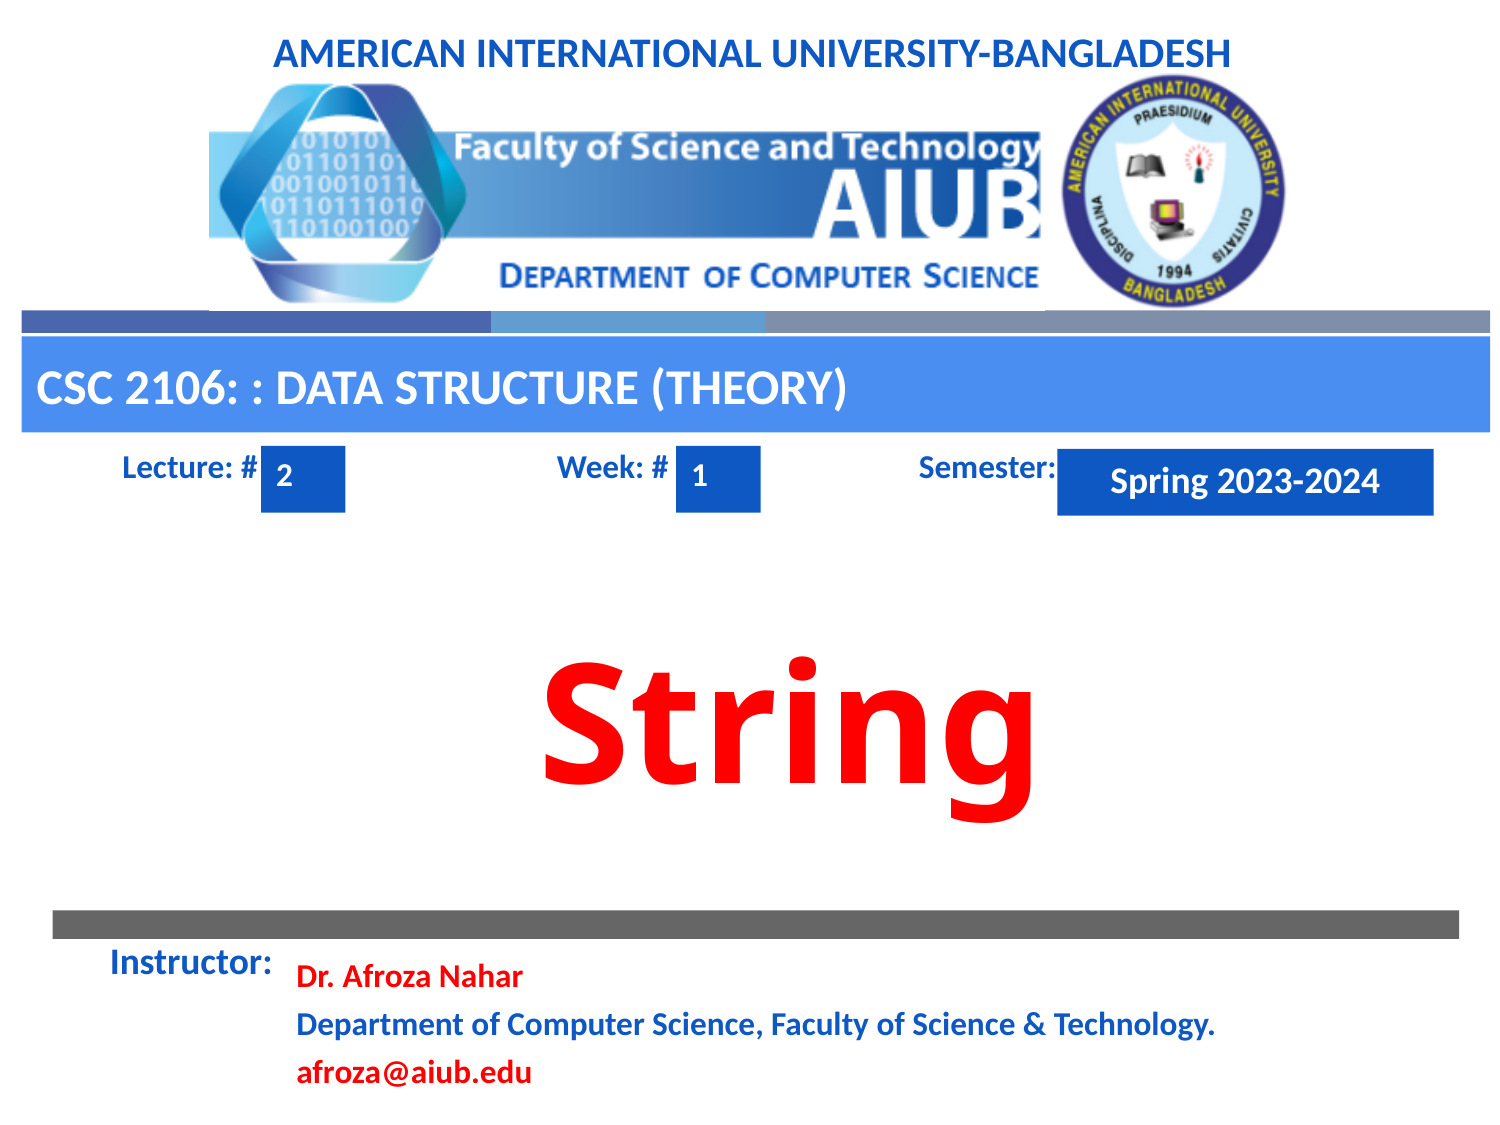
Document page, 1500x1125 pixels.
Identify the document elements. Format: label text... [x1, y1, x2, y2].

picture [1057, 69, 1291, 314]
list Spring 2023-2024 [1057, 448, 1434, 516]
list CSC 2106: : Data Structure (Theory) [21, 336, 1491, 433]
picture [209, 71, 1045, 311]
list Dr. Afroza Nahar Department of Computer Science, Faculty of Science & Technology. afroza@aiub.edu [281, 938, 1434, 1105]
list 1 [676, 445, 761, 513]
list 2 [261, 445, 346, 513]
title String [122, 542, 1460, 892]
